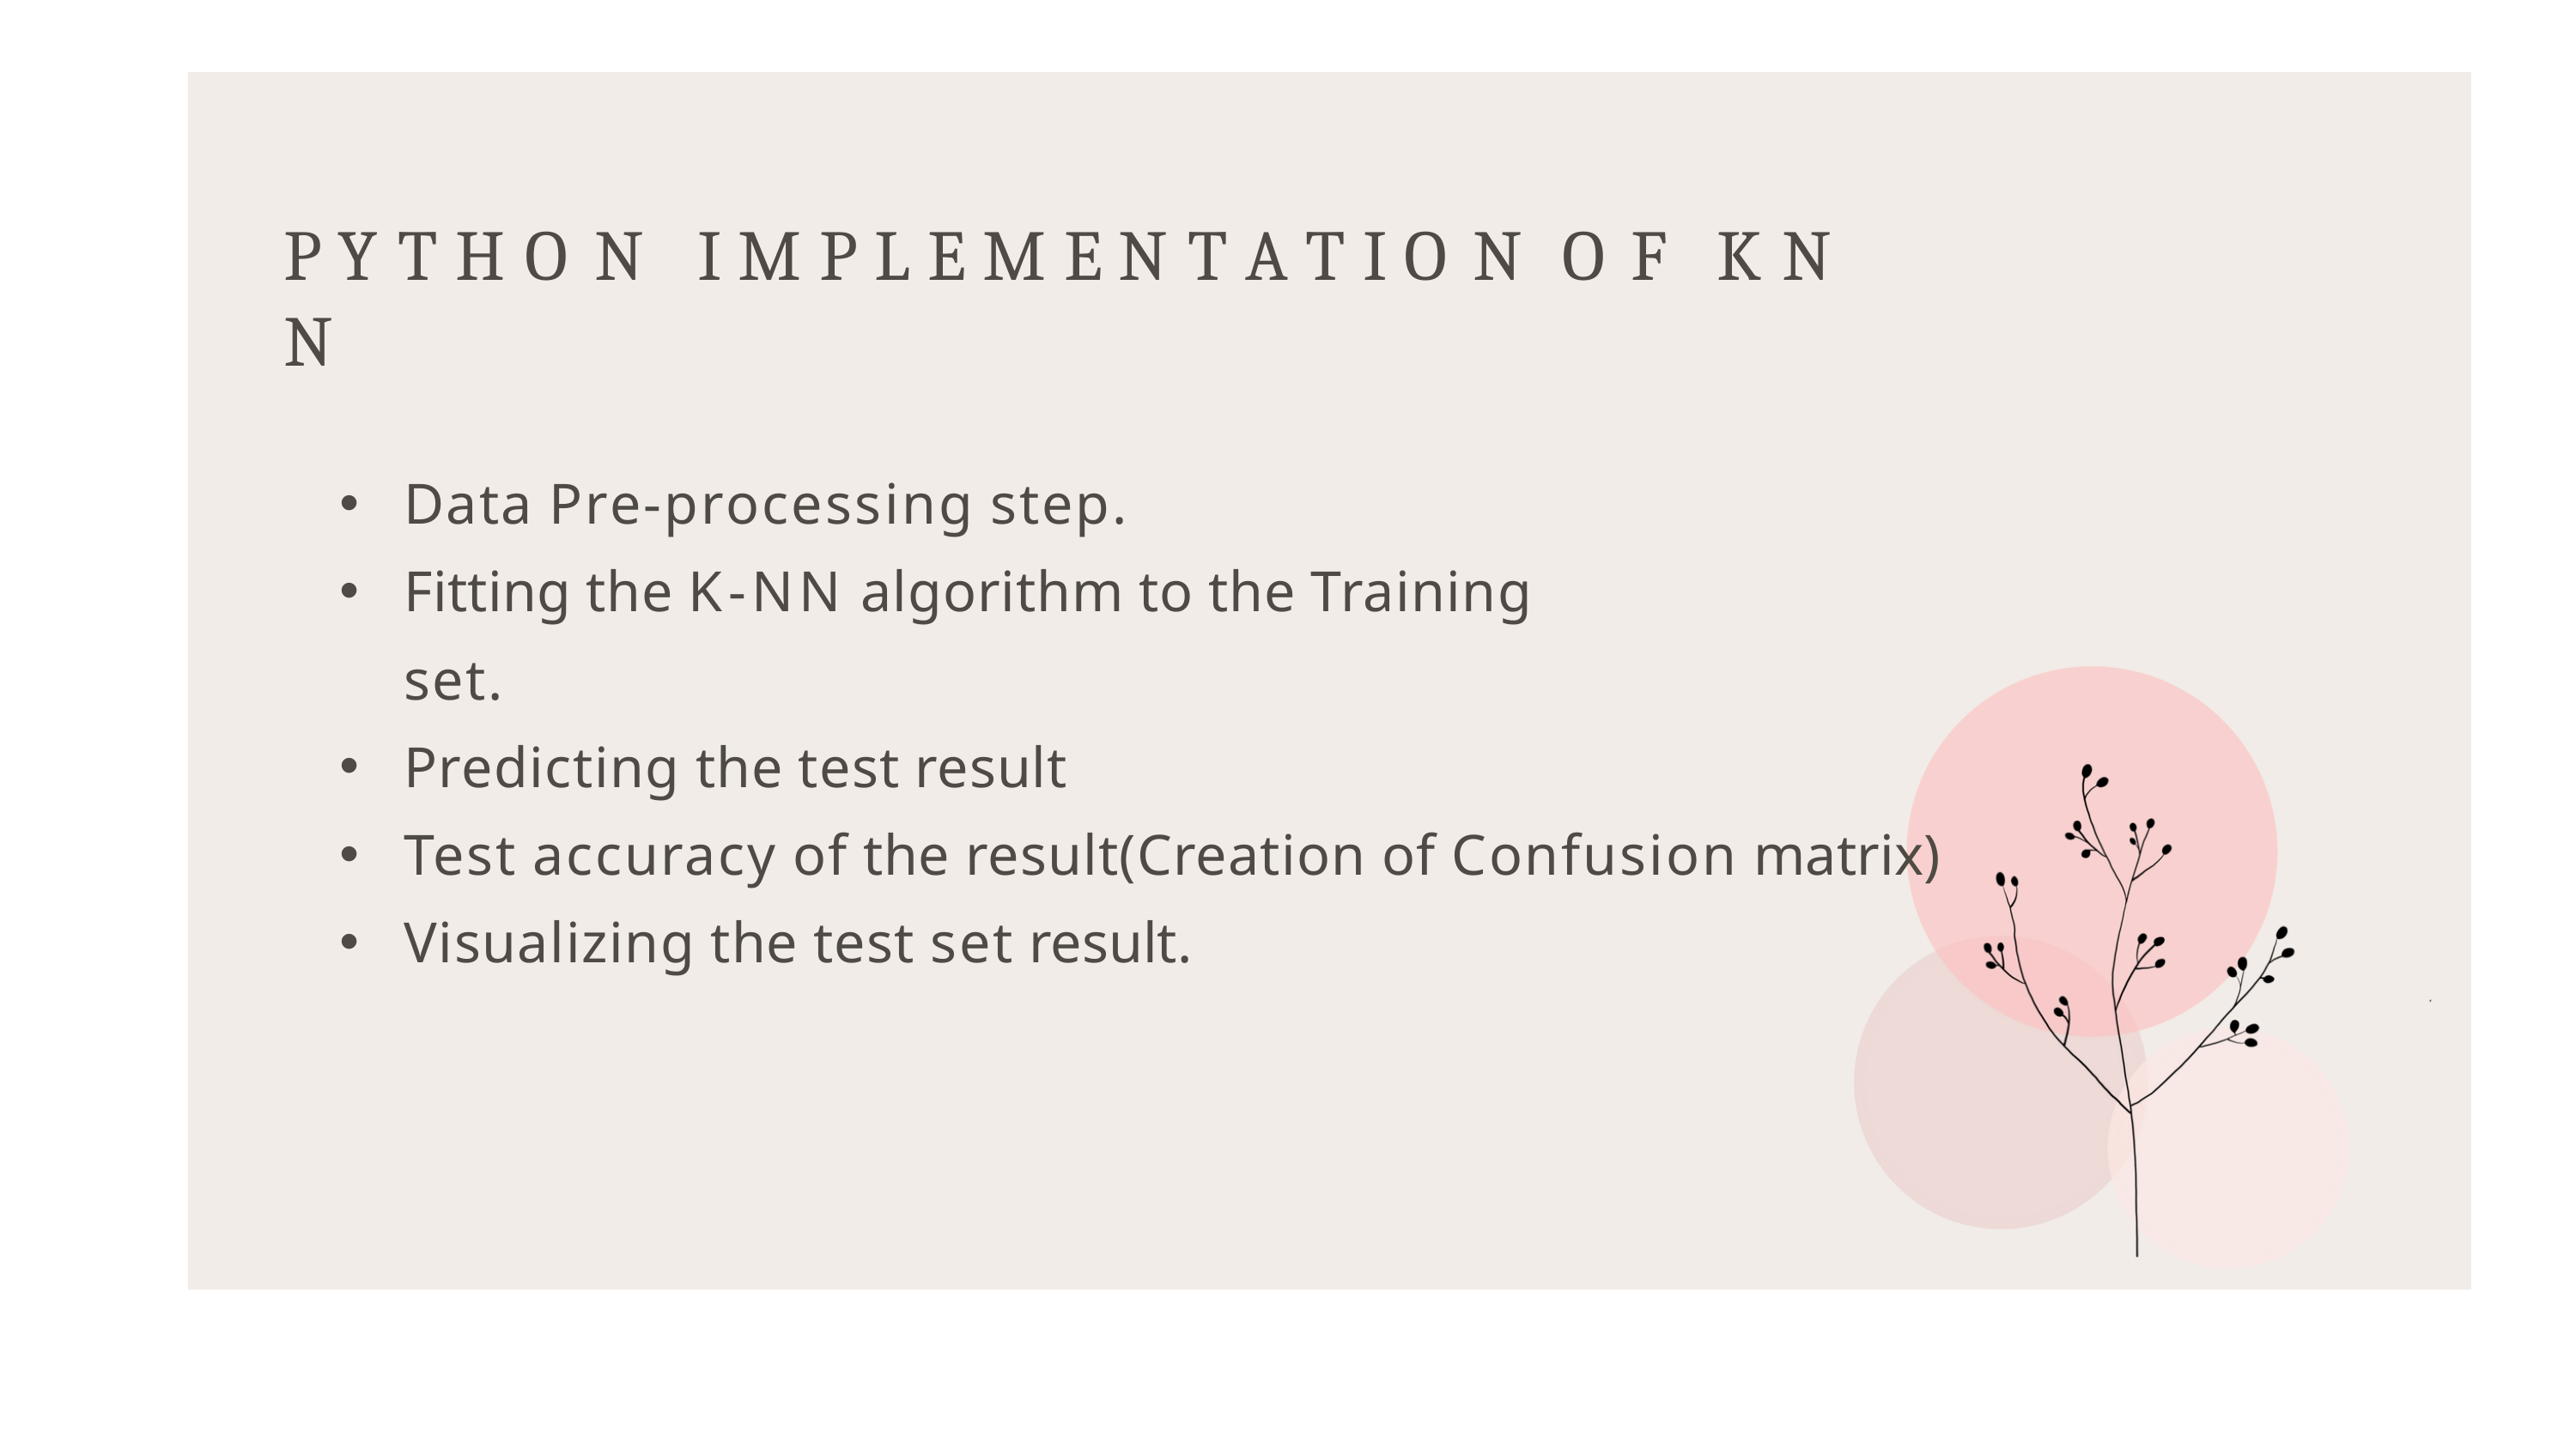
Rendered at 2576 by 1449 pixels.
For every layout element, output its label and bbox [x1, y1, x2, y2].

text_box [187, 71, 2472, 1290]
